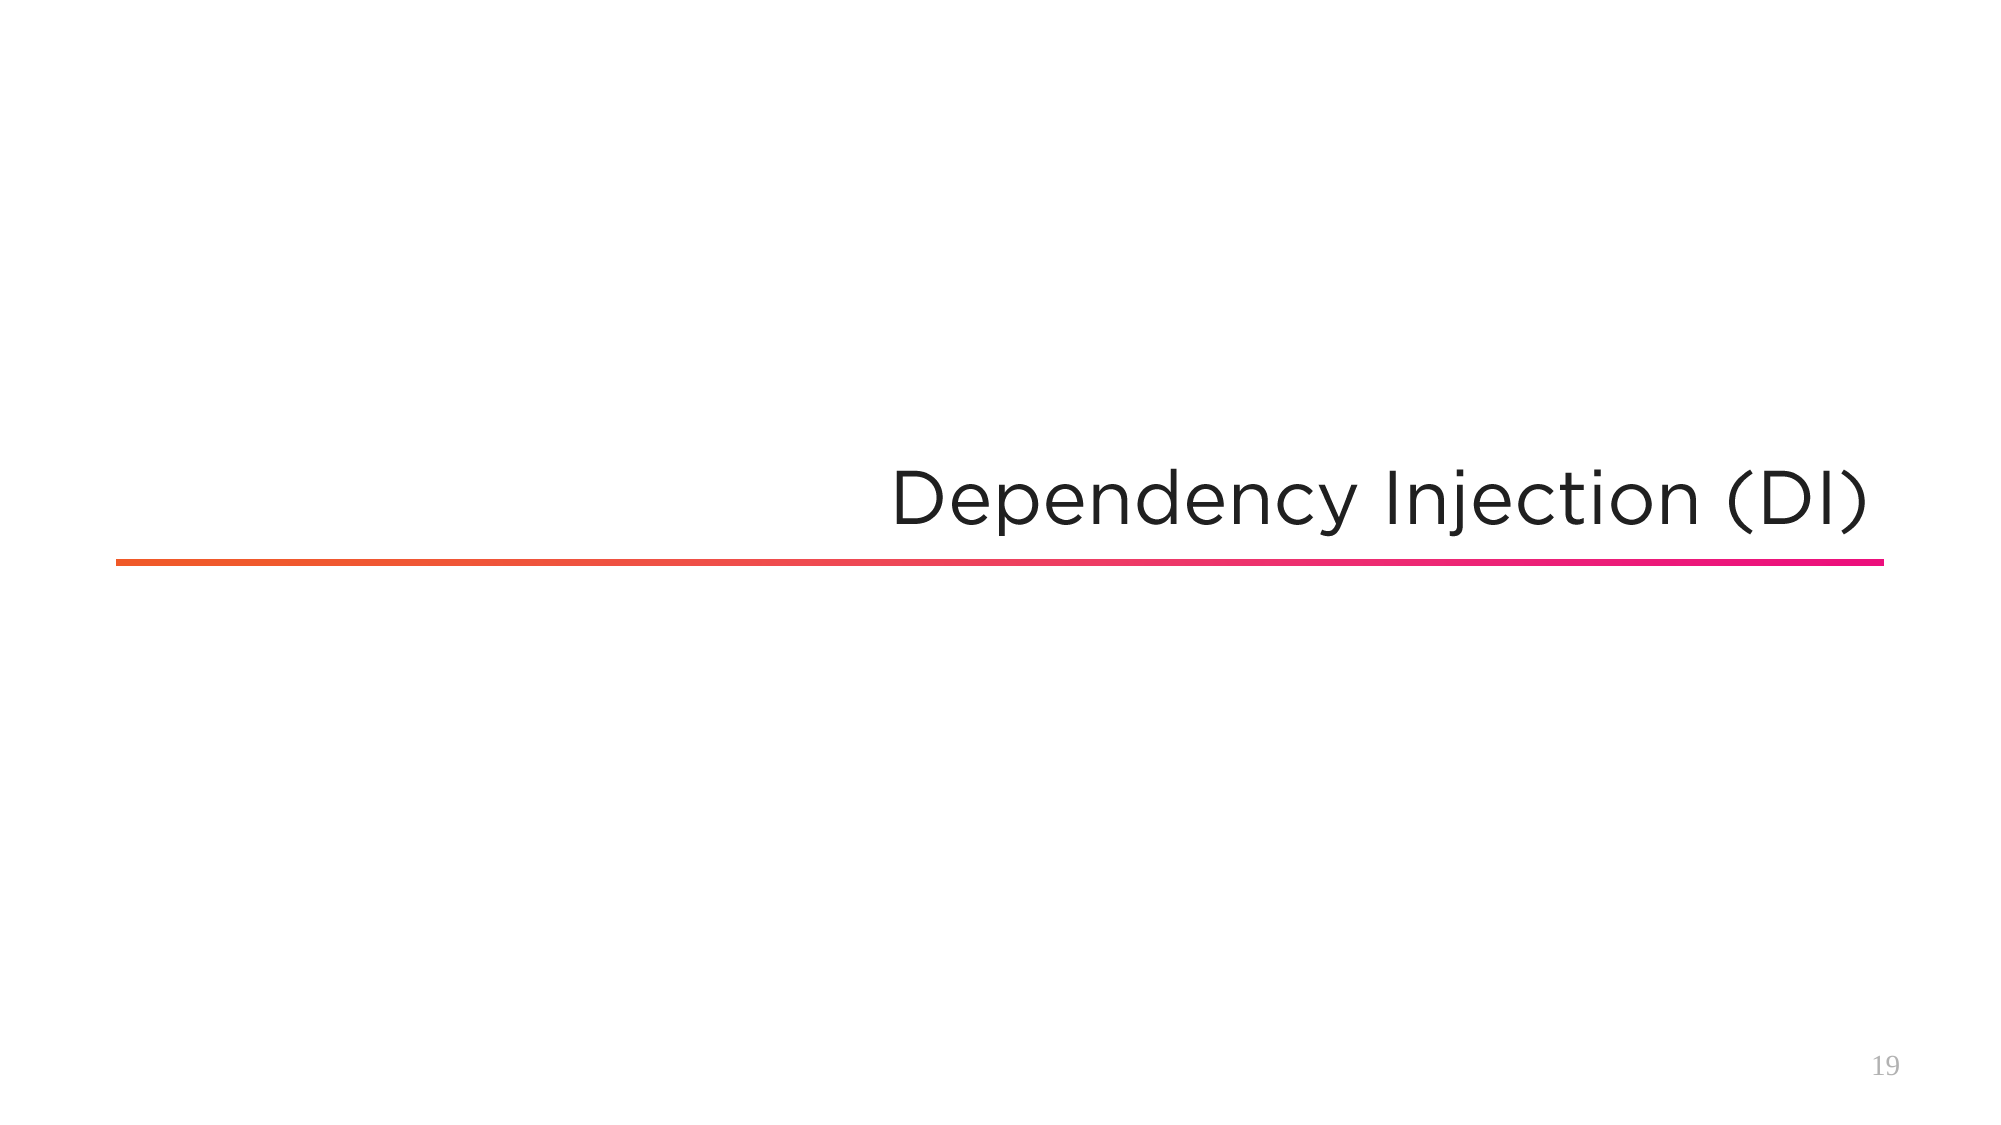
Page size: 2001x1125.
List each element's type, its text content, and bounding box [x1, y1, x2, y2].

picture [889, 450, 1909, 542]
slide_number 19 [1440, 1046, 1900, 1103]
picture [116, 559, 1884, 566]
